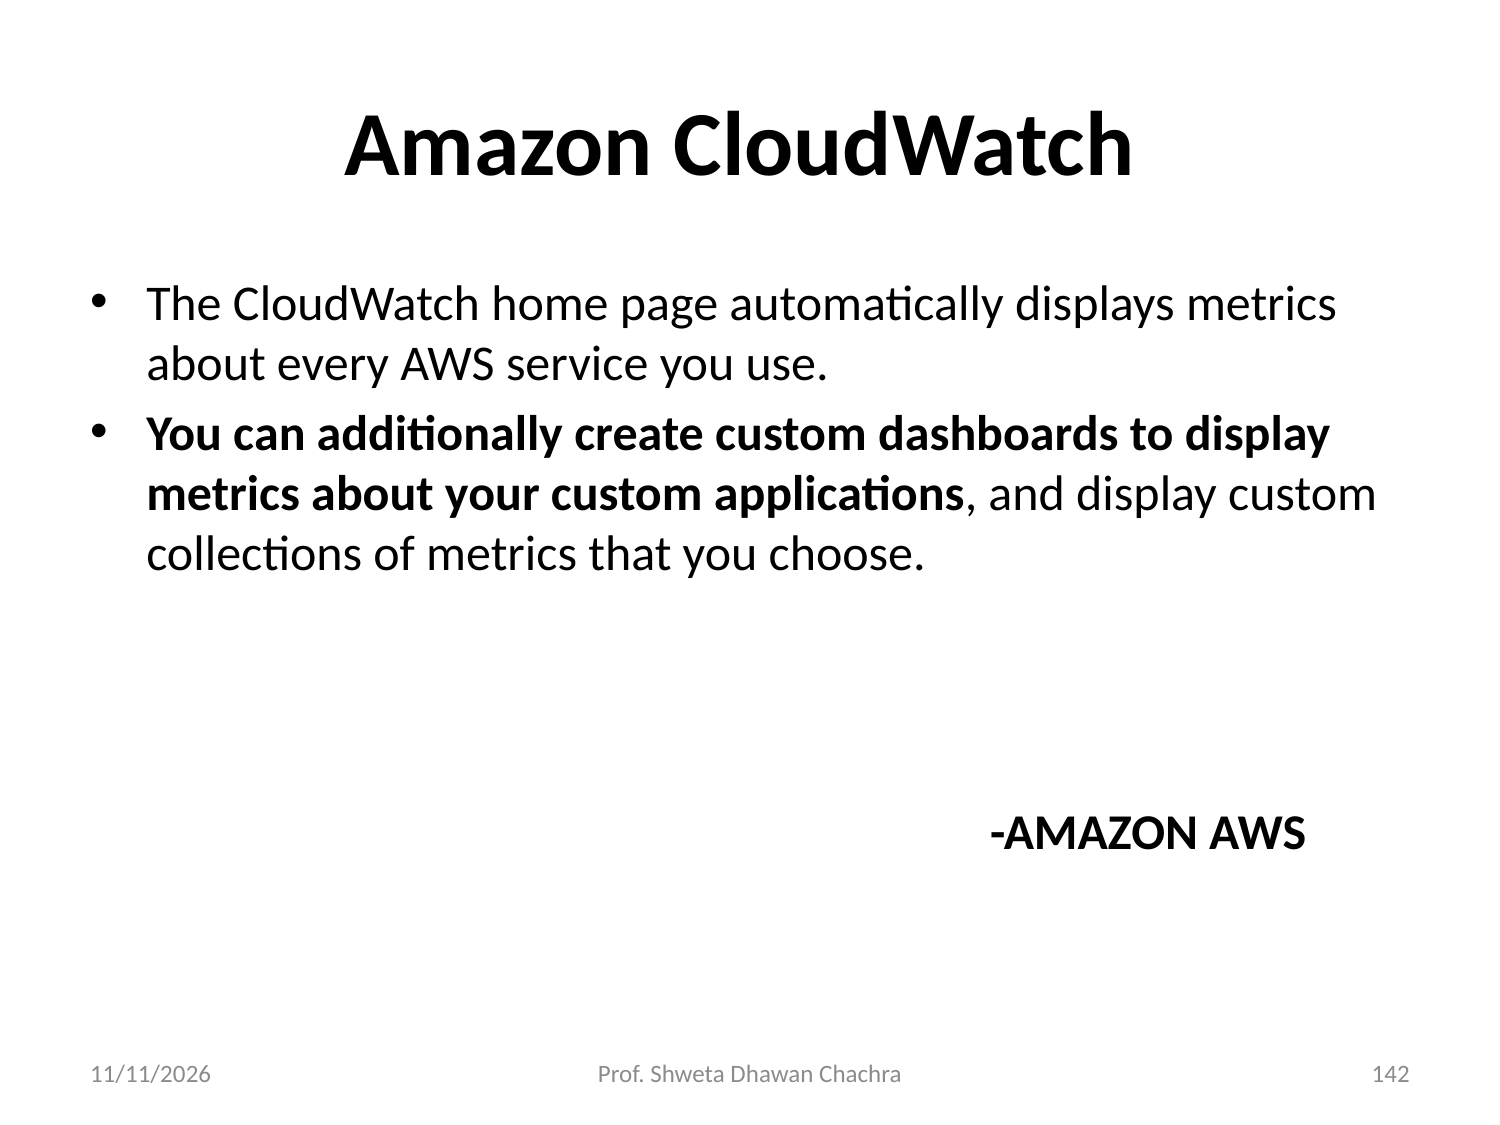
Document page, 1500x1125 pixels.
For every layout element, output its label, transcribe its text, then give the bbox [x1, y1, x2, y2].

list The CloudWatch home page automatically displays metrics about every AWS service you use. You can additionally create custom dashboards to display metrics about your custom applications, and display custom collections of metrics that you choose. -AMAZON AWS [75, 262, 1425, 1005]
title Amazon CloudWatch [75, 45, 1425, 233]
slide_number 142 [1074, 1042, 1425, 1103]
footer Prof. Shweta Dhawan Chachra [512, 1042, 988, 1103]
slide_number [75, 1042, 425, 1103]
